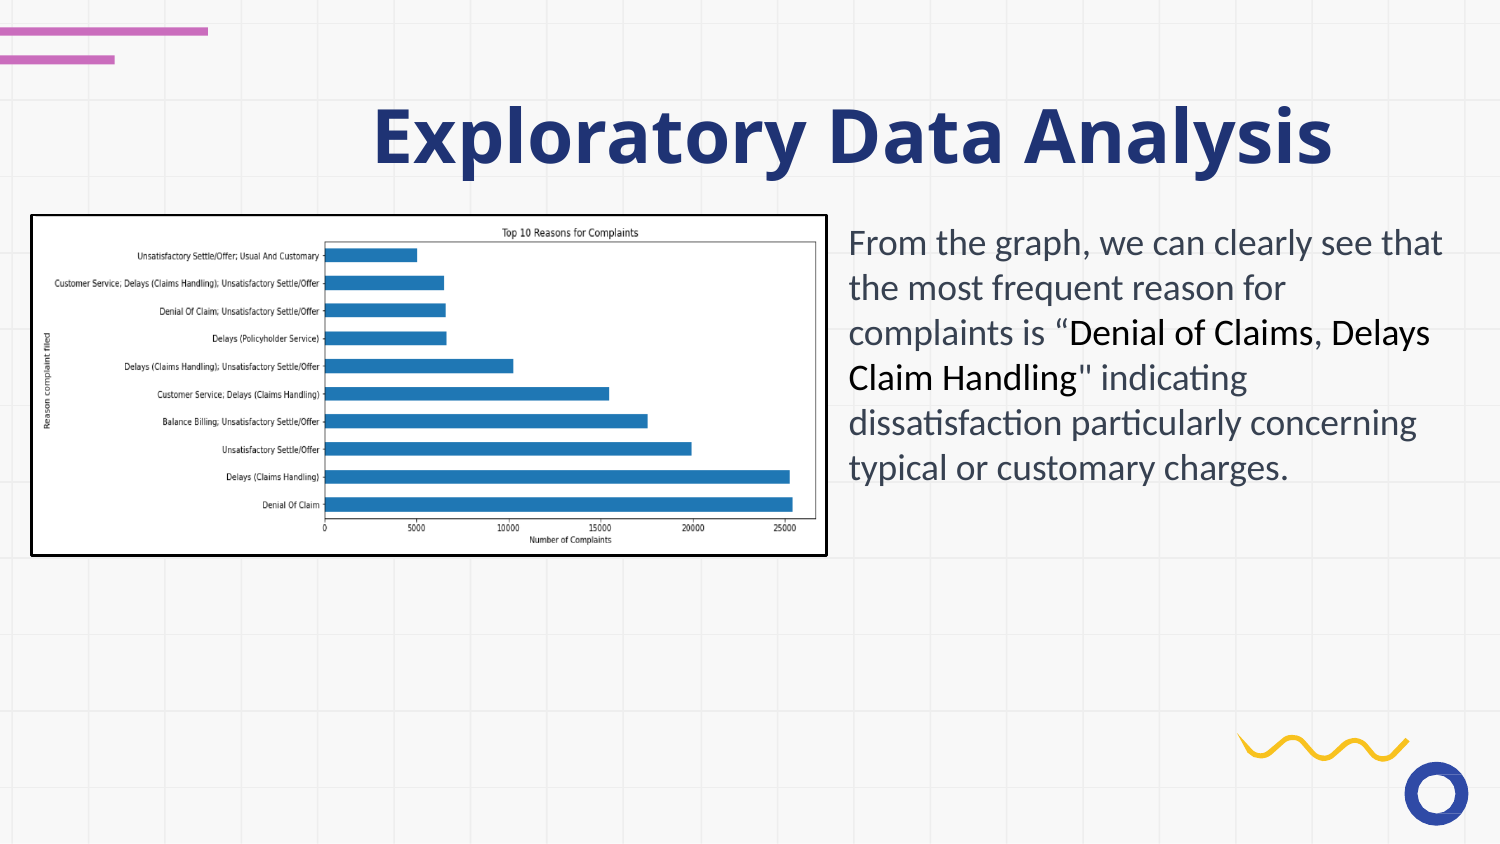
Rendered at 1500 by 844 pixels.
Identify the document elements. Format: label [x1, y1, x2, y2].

picture [32, 215, 826, 555]
text_box [0, 0, 1500, 844]
